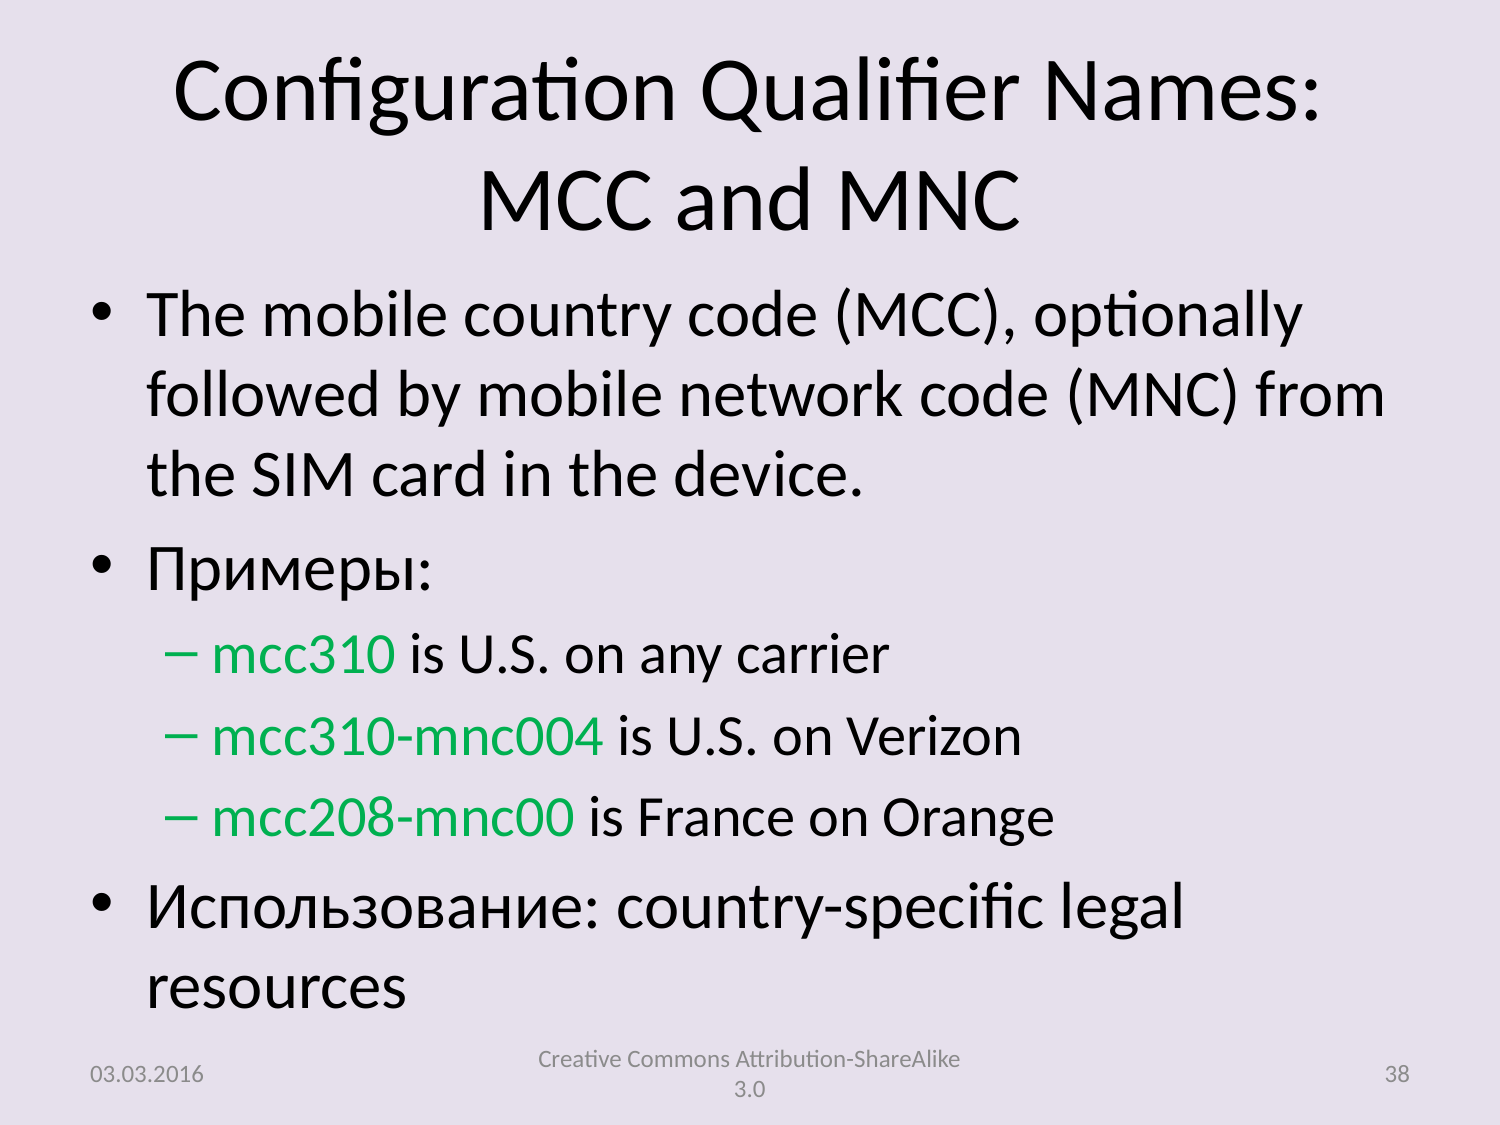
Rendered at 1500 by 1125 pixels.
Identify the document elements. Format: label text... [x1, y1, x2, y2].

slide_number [75, 1042, 425, 1103]
footer Creative Commons Attribution-ShareAlike 3.0 [512, 1042, 988, 1103]
title Configuration Qualifier Names: MCC and MNC [74, 44, 1426, 233]
list The mobile country code (MCC), optionally followed by mobile network code (MNC) from the SIM card in the device. Примеры: mcc310 is U.S. on any carrier mcc310-mnc004 is U.S. on Verizon mcc208-mnc00 is France on Orange Использование: country-specific legal resources [74, 262, 1426, 1006]
slide_number 38 [1074, 1042, 1425, 1103]
